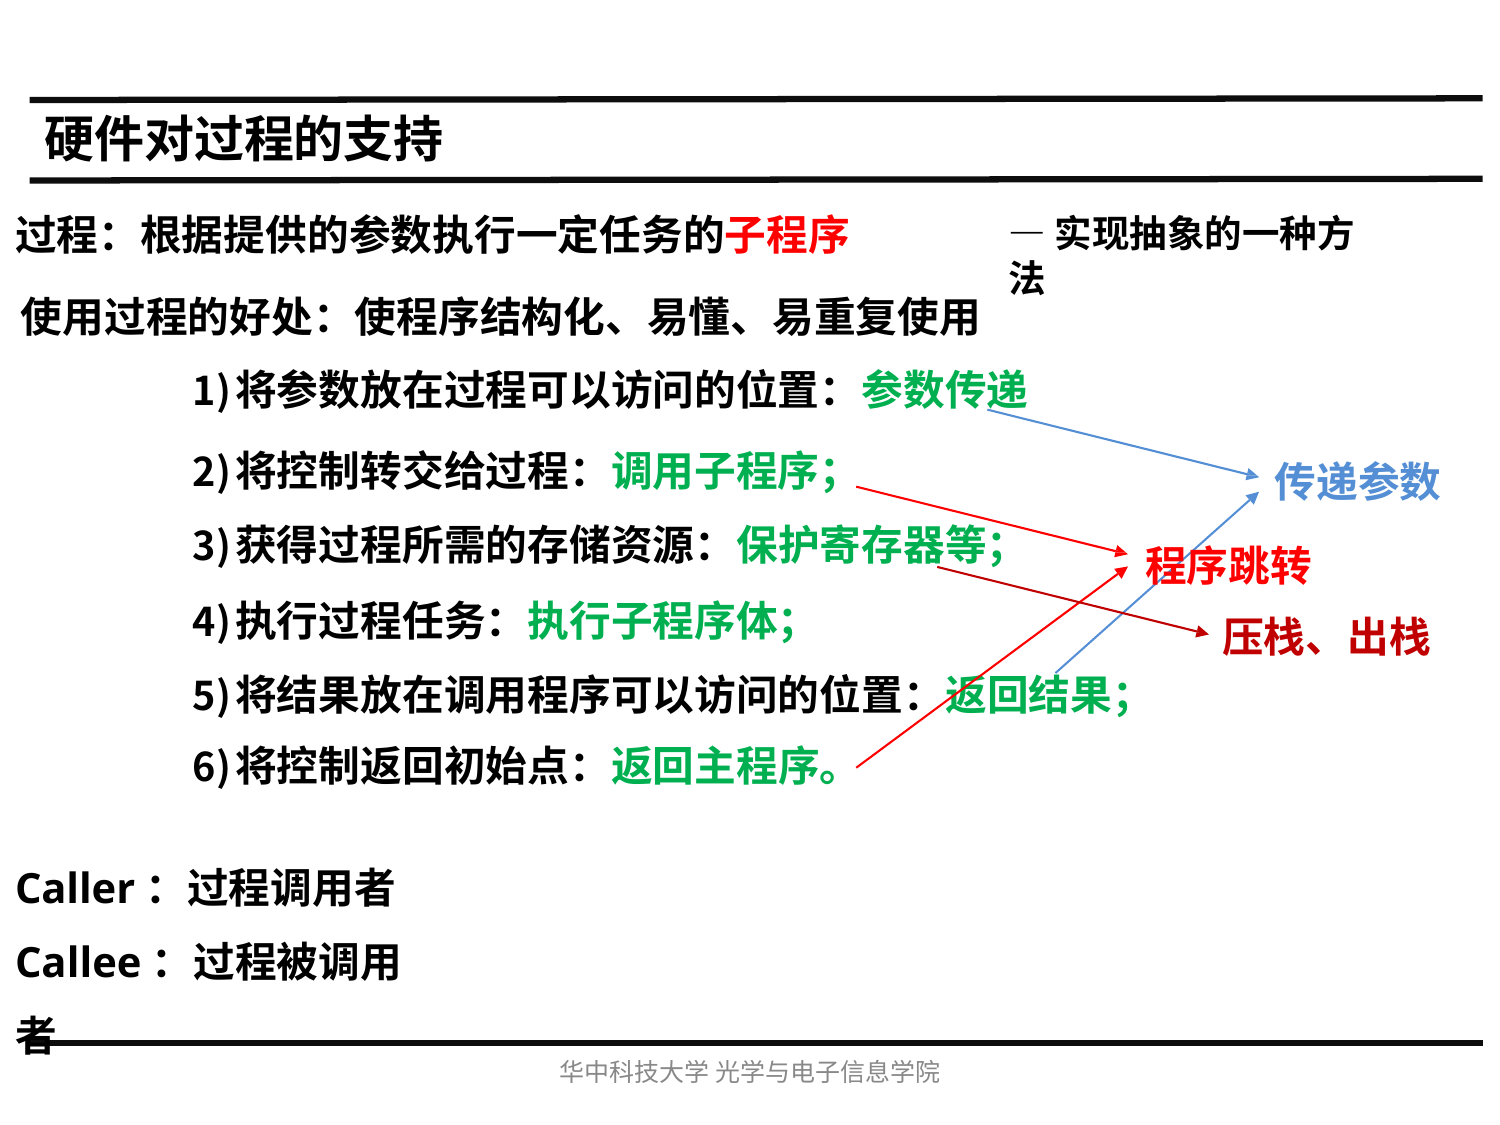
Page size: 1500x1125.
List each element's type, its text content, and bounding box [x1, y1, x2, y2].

text_box [855, 603, 1079, 769]
text_box 将结果放在调用程序可以访问的位置：返回结果； 将控制返回初始点：返回主程序。 Caller：过程调用者 Callee：过程被调用者 [12, 645, 1155, 1060]
text_box [1079, 566, 1128, 602]
text_box [936, 565, 1143, 620]
title 硬件对过程的支持 [42, 105, 447, 206]
text_box [855, 485, 1128, 558]
text_box [1054, 614, 1123, 674]
text_box —实现抽象的一种方法 [1030, 208, 1389, 301]
text_box [987, 408, 1167, 453]
footer 华中科技大学光学与电子信息学院 [557, 1058, 943, 1125]
text_box 过程：根据提供的参数执行一定任务的子程序 使用过程的好处：使程序结构化、易懂、易重复使用 将参数放在过程可以访问的位置：参数传递 将控制转交给过程：调用子程序； 获得过程所需的存储资源：保护寄存器等； 执行过程任务：执行子程序体； [12, 206, 1030, 646]
text_box 传递参数 程序跳转 压栈、出栈 [1143, 453, 1444, 662]
text_box [1123, 593, 1143, 612]
